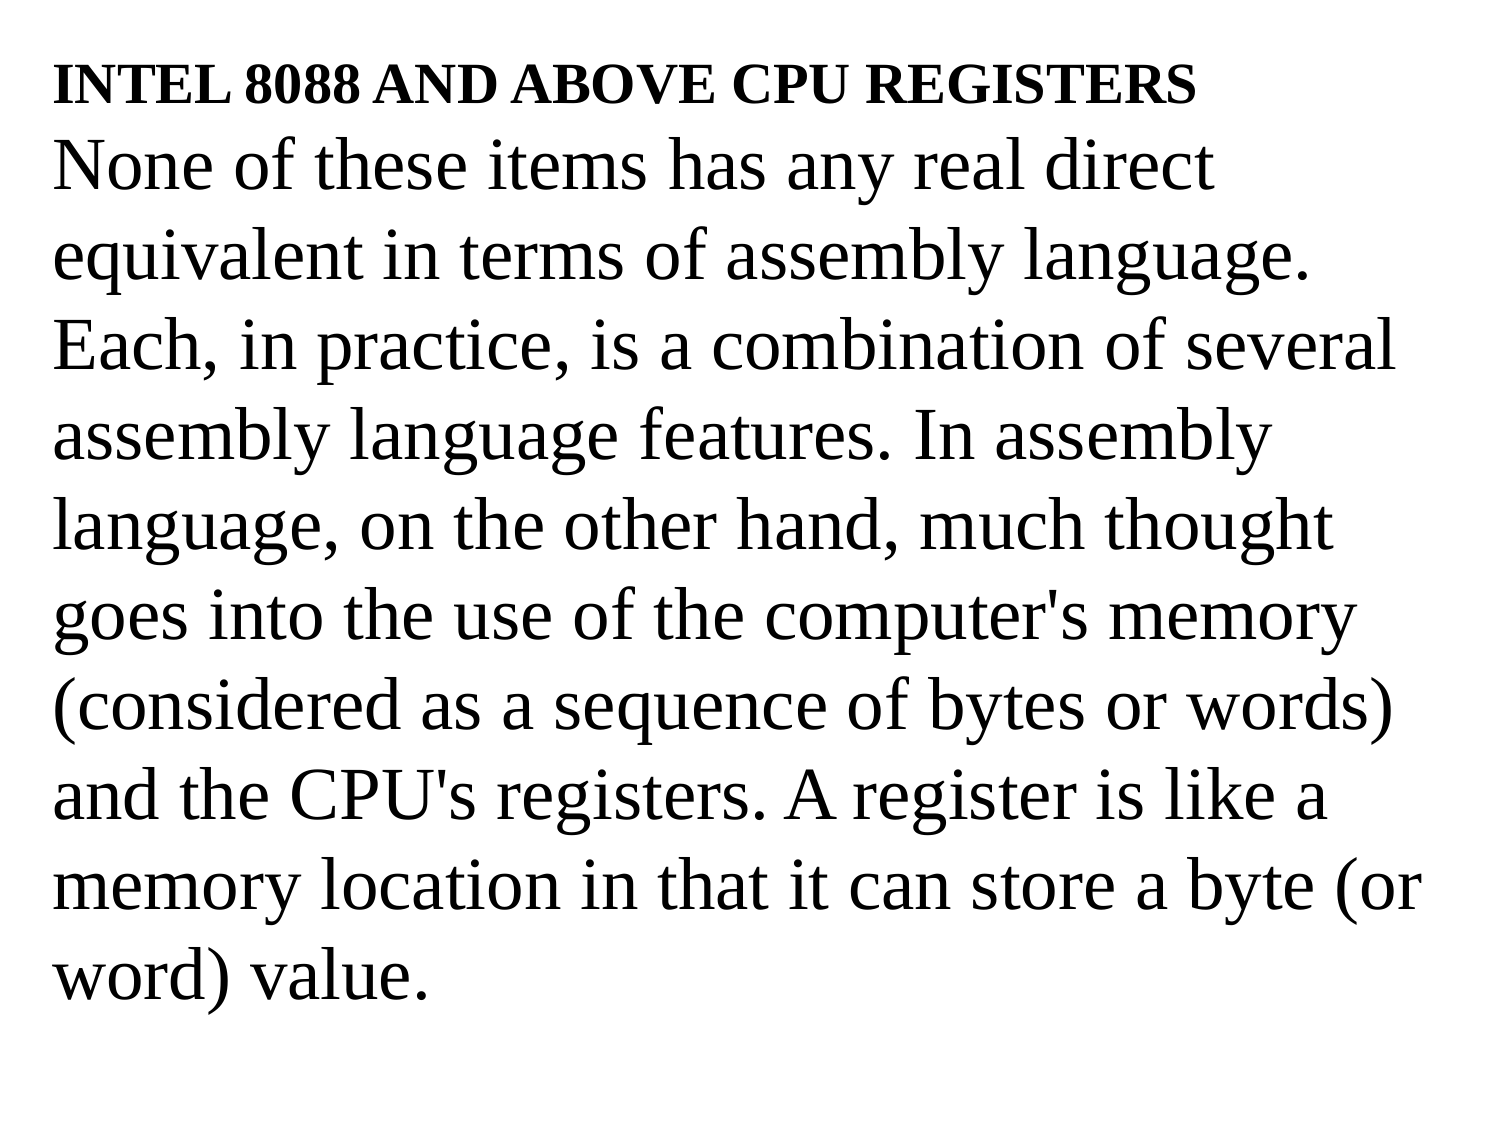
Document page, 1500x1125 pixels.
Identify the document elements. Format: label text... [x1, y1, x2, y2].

text_box INTEL 8088 AND ABOVE CPU REGISTERS None of these items has any real direct equivalent in terms of assembly language. Each, in practice, is a combination of several assembly language features. In assembly language, on the other hand, much thought goes into the use of the computer's memory (considered as a sequence of bytes or words) and the CPU's registers. A register is like a memory location in that it can store a byte (or word) value. [37, 37, 1475, 1023]
